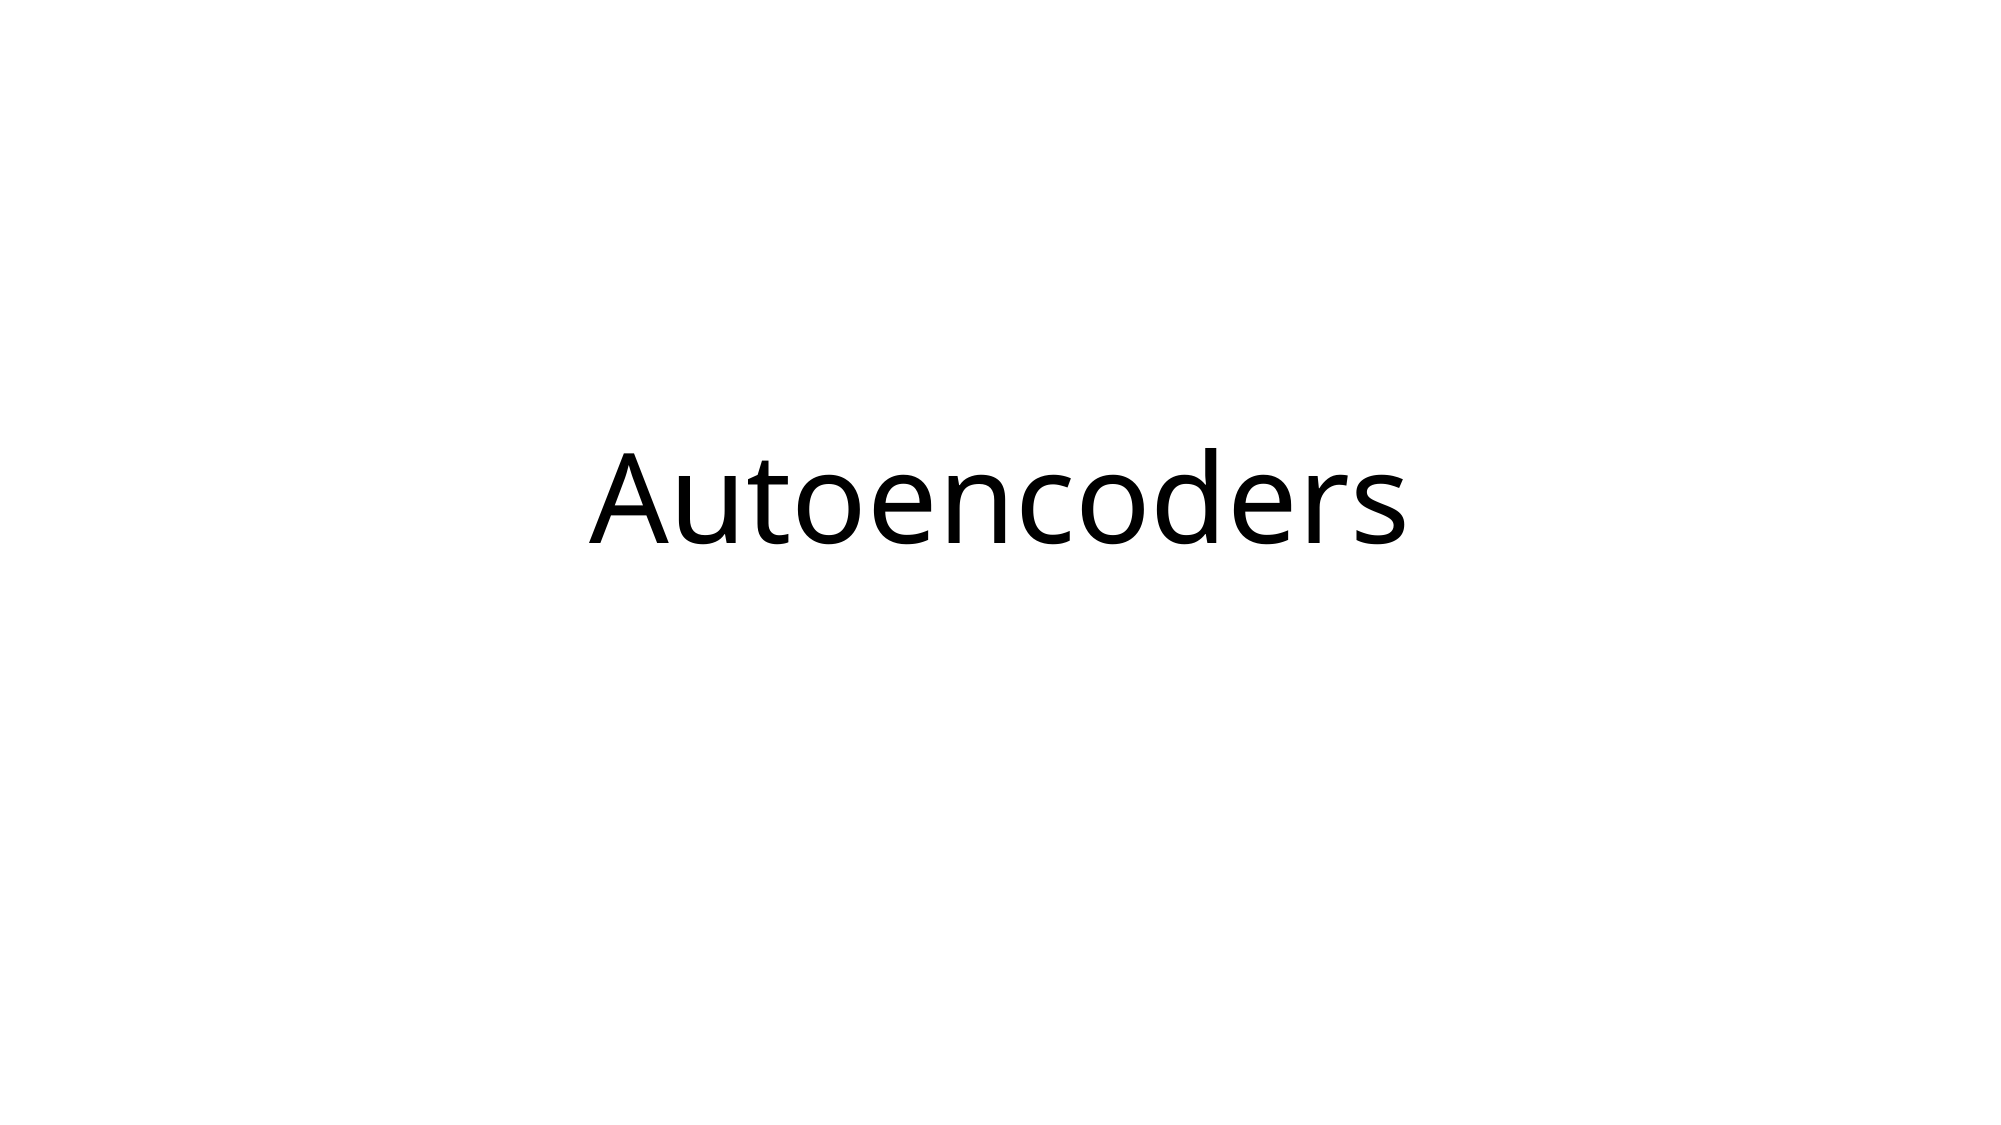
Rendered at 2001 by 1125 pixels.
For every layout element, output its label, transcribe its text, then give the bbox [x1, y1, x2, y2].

title Autoencoders [249, 217, 1750, 576]
